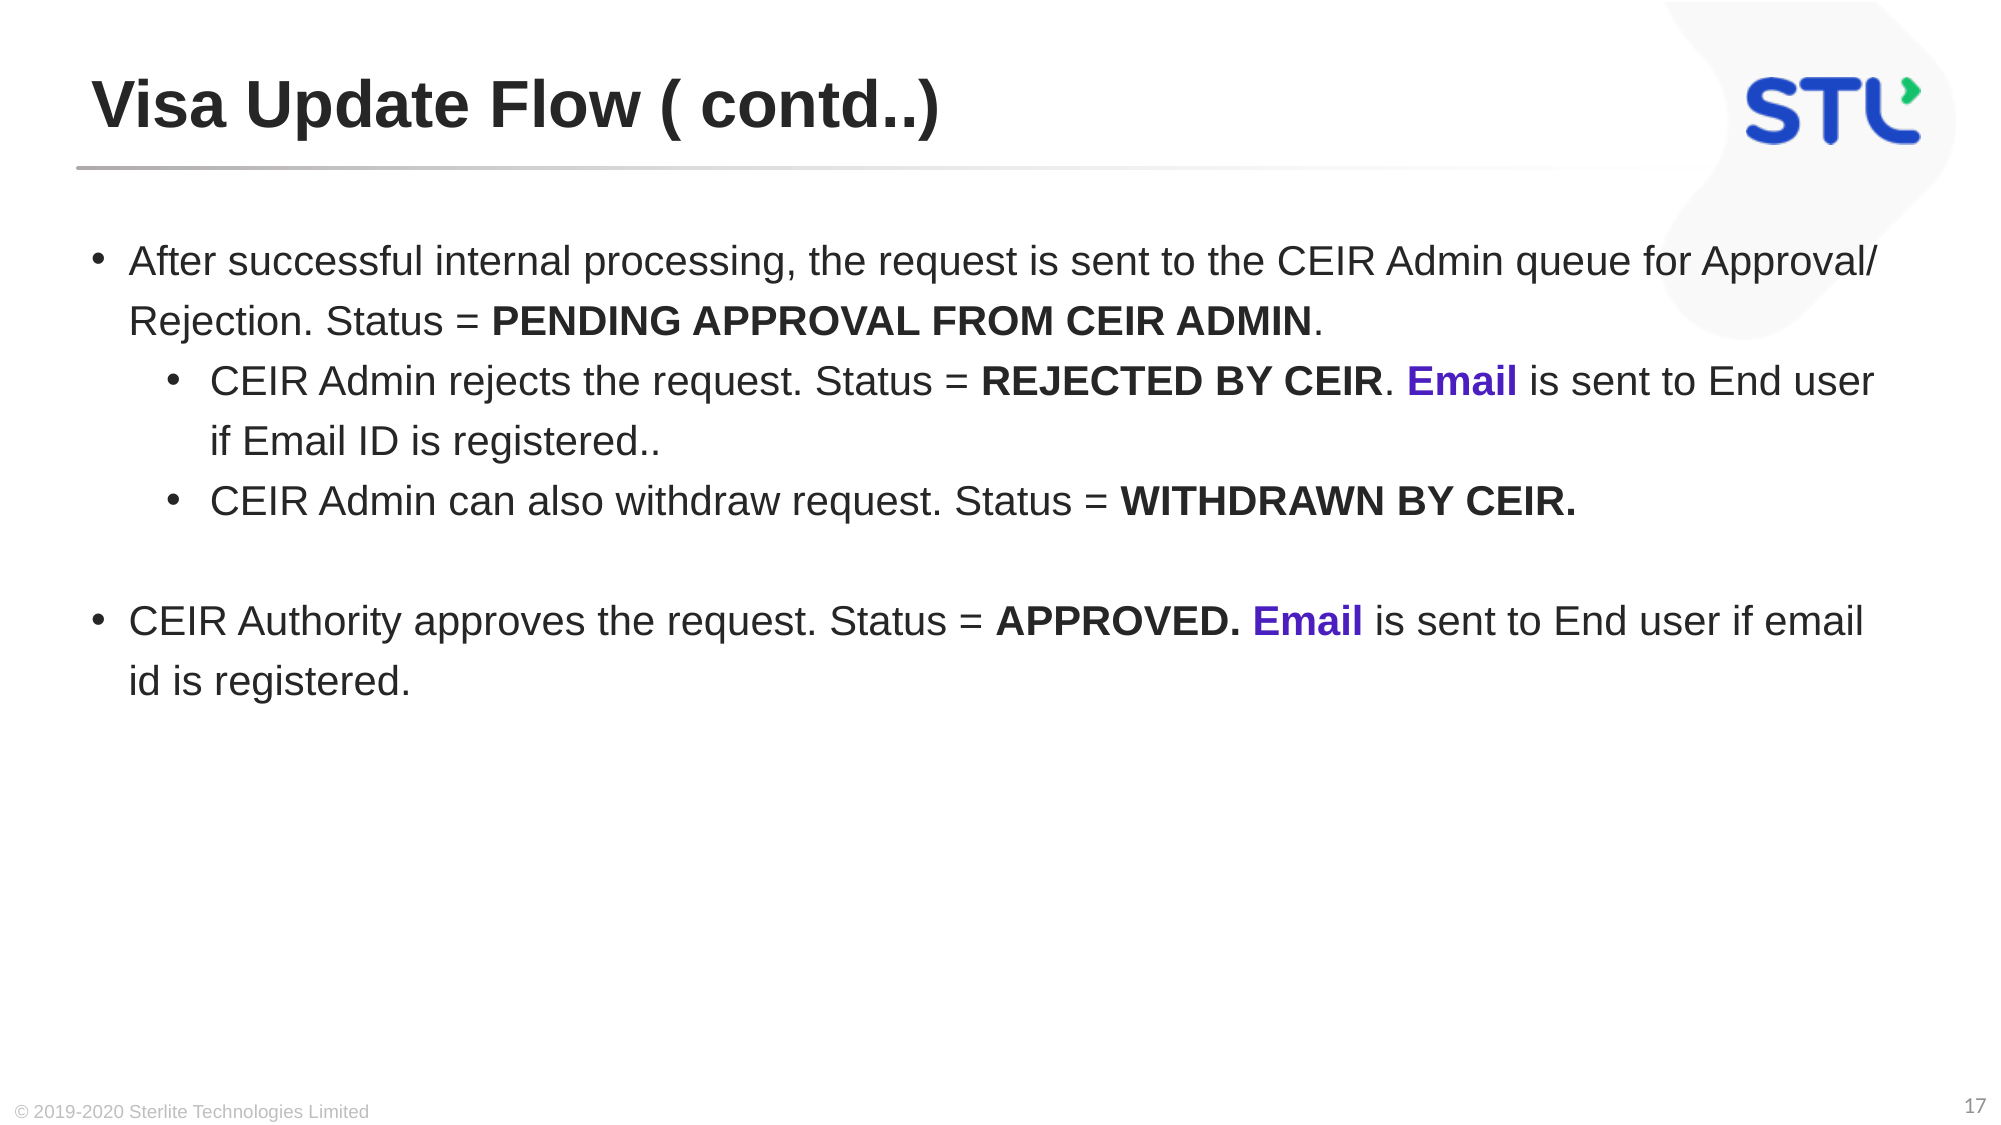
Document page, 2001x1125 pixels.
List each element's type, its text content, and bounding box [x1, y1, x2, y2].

slide_number 17 [1955, 1083, 1997, 1122]
title Visa Update Flow ( contd..) [76, 35, 1564, 167]
footer © 2019-2020 Sterlite Technologies Limited [0, 1083, 455, 1125]
picture [1746, 77, 1921, 145]
list After successful internal processing, the request is sent to the CEIR Admin queue for Approval/ Rejection. Status = PENDING APPROVAL FROM CEIR ADMIN. CEIR Admin rejects the request. Status = REJECTED BY CEIR. Email is sent to End user if Email ID is registered.. CEIR Admin can also withdraw request. Status = WITHDRAWN BY CEIR. CEIR Authority approves the request. Status = APPROVED. Email is sent to End user if email id is registered. [76, 216, 1921, 1034]
